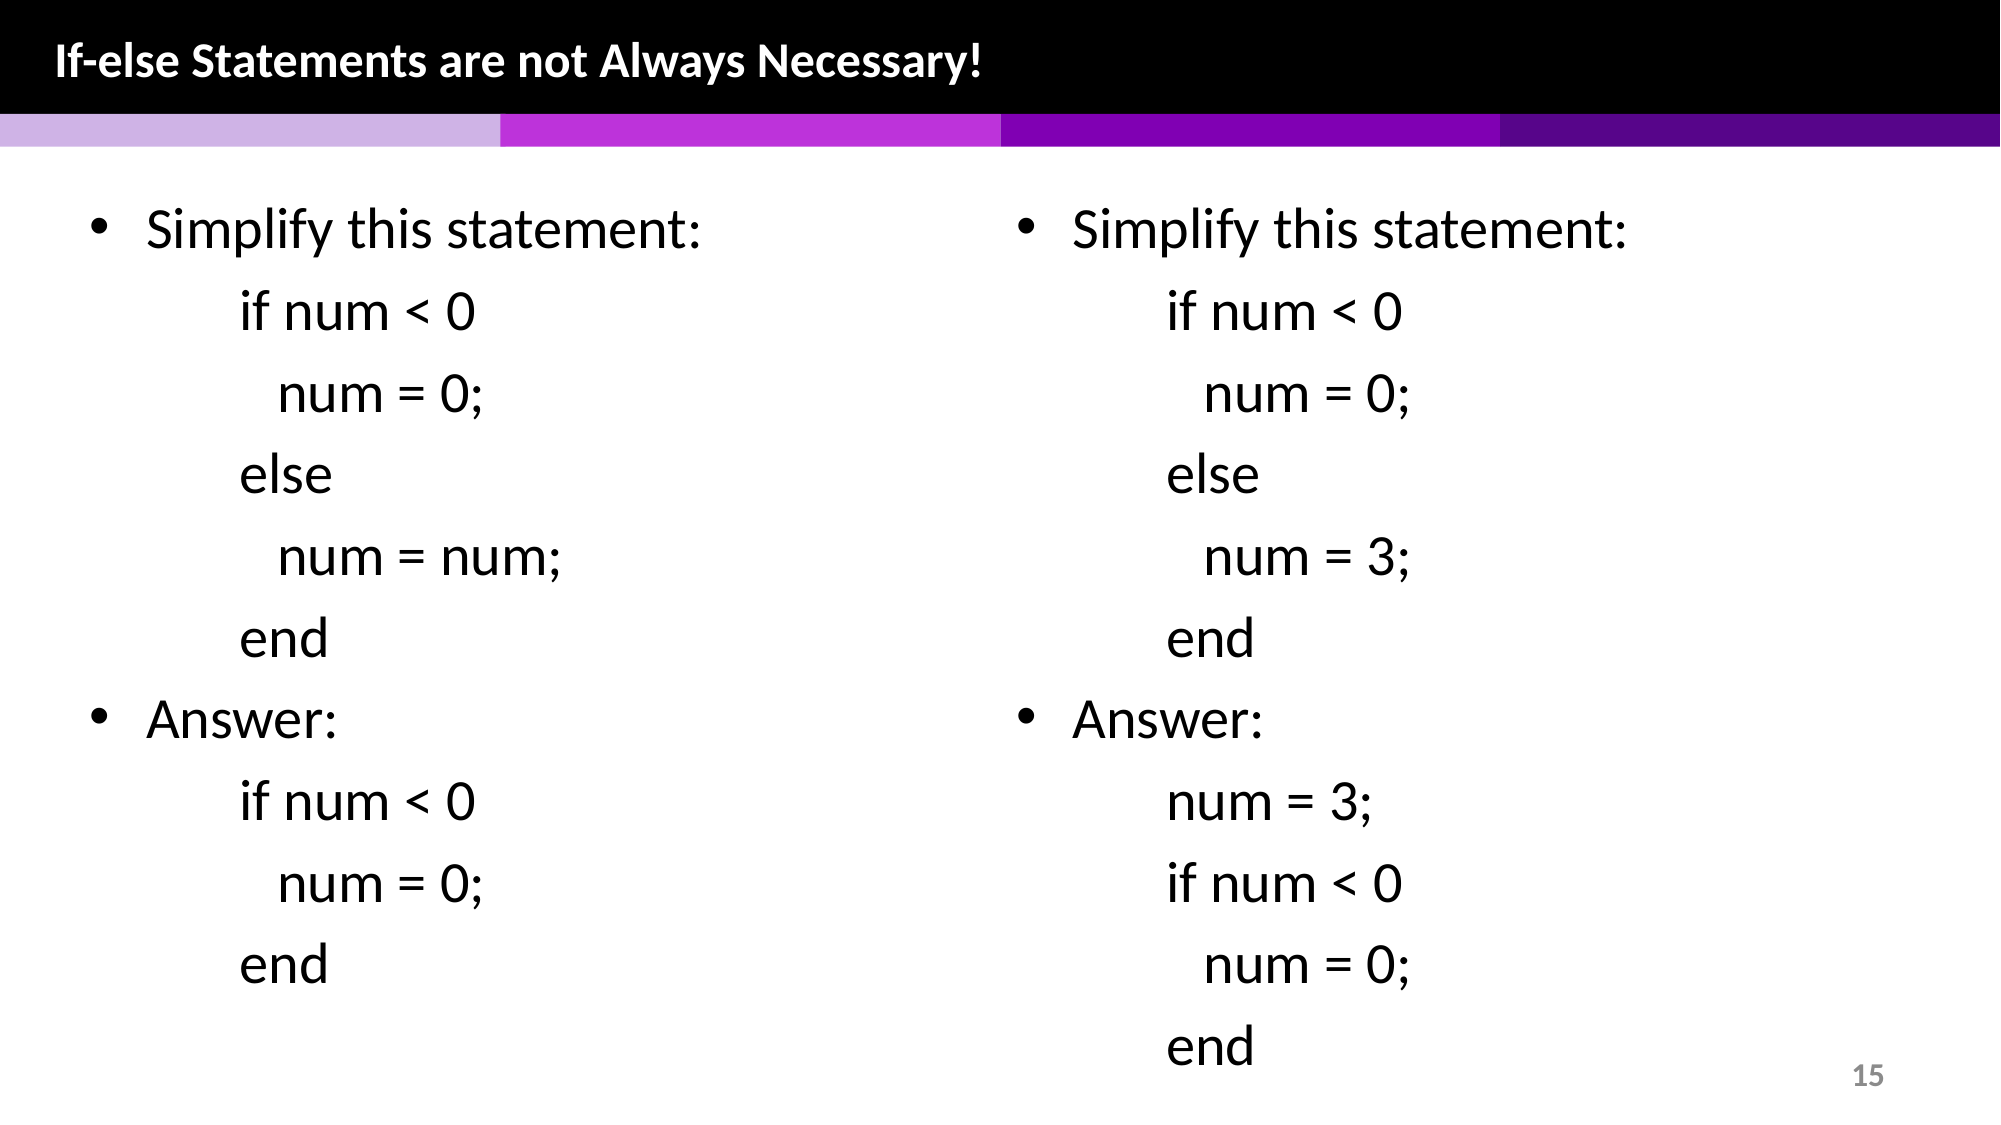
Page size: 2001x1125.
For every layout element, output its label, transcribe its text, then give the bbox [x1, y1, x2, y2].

list If-else Statements are not Always Necessary! [39, 1, 1964, 114]
text_box Simplify this statement: if num < 0 num = 0; else num = num; end Answer: if num < 0 num = 0; end [75, 183, 1001, 904]
text_box Simplify this statement: if num < 0 num = 0; else num = 3; end Answer: num = 3; if num < 0 num = 0; end [1001, 183, 2000, 904]
